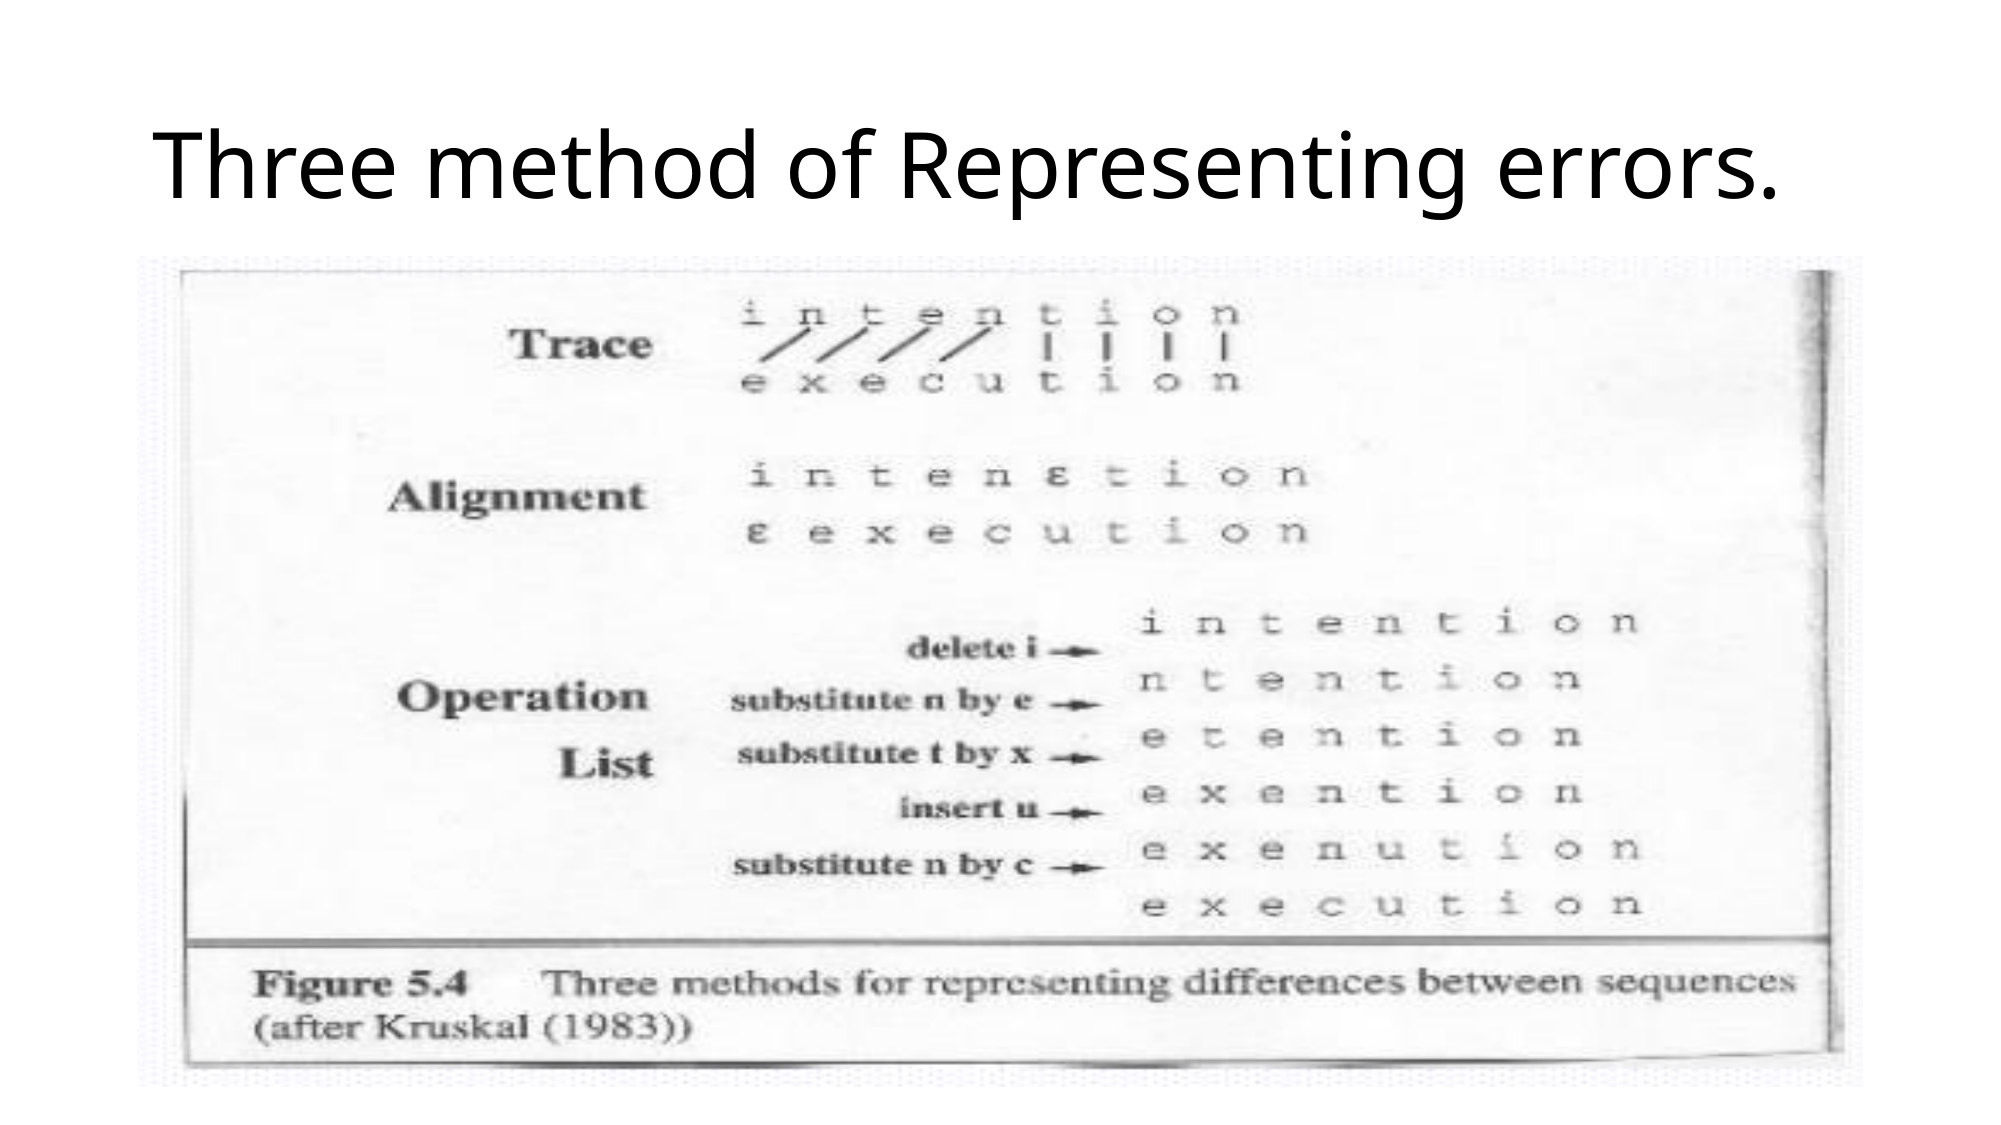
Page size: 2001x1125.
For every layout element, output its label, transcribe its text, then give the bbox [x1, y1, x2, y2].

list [137, 256, 1863, 1087]
title Three method of Representing errors. [137, 59, 1863, 256]
